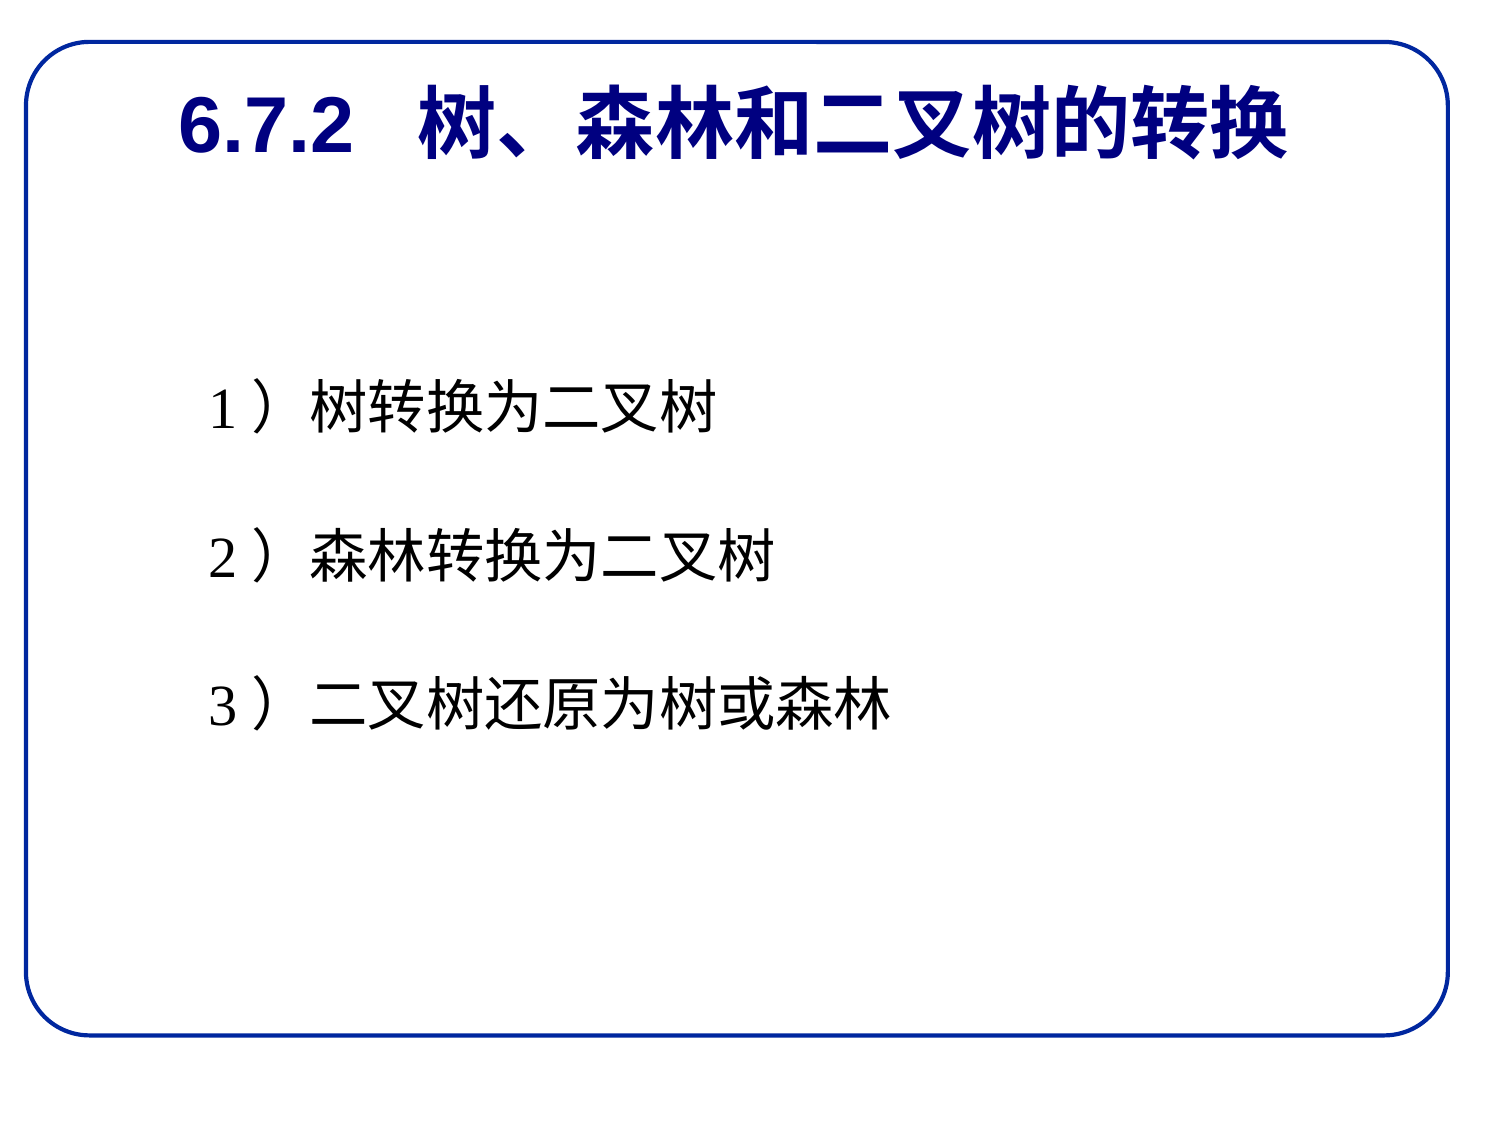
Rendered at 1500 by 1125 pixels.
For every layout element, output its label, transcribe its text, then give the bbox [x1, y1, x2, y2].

text_box 1）树转换为二叉树 2）森林转换为二叉树 3）二叉树还原为树或森林 [62, 314, 1356, 745]
title 6.7.2 树、森林和二叉树的转换 [84, 66, 1383, 173]
